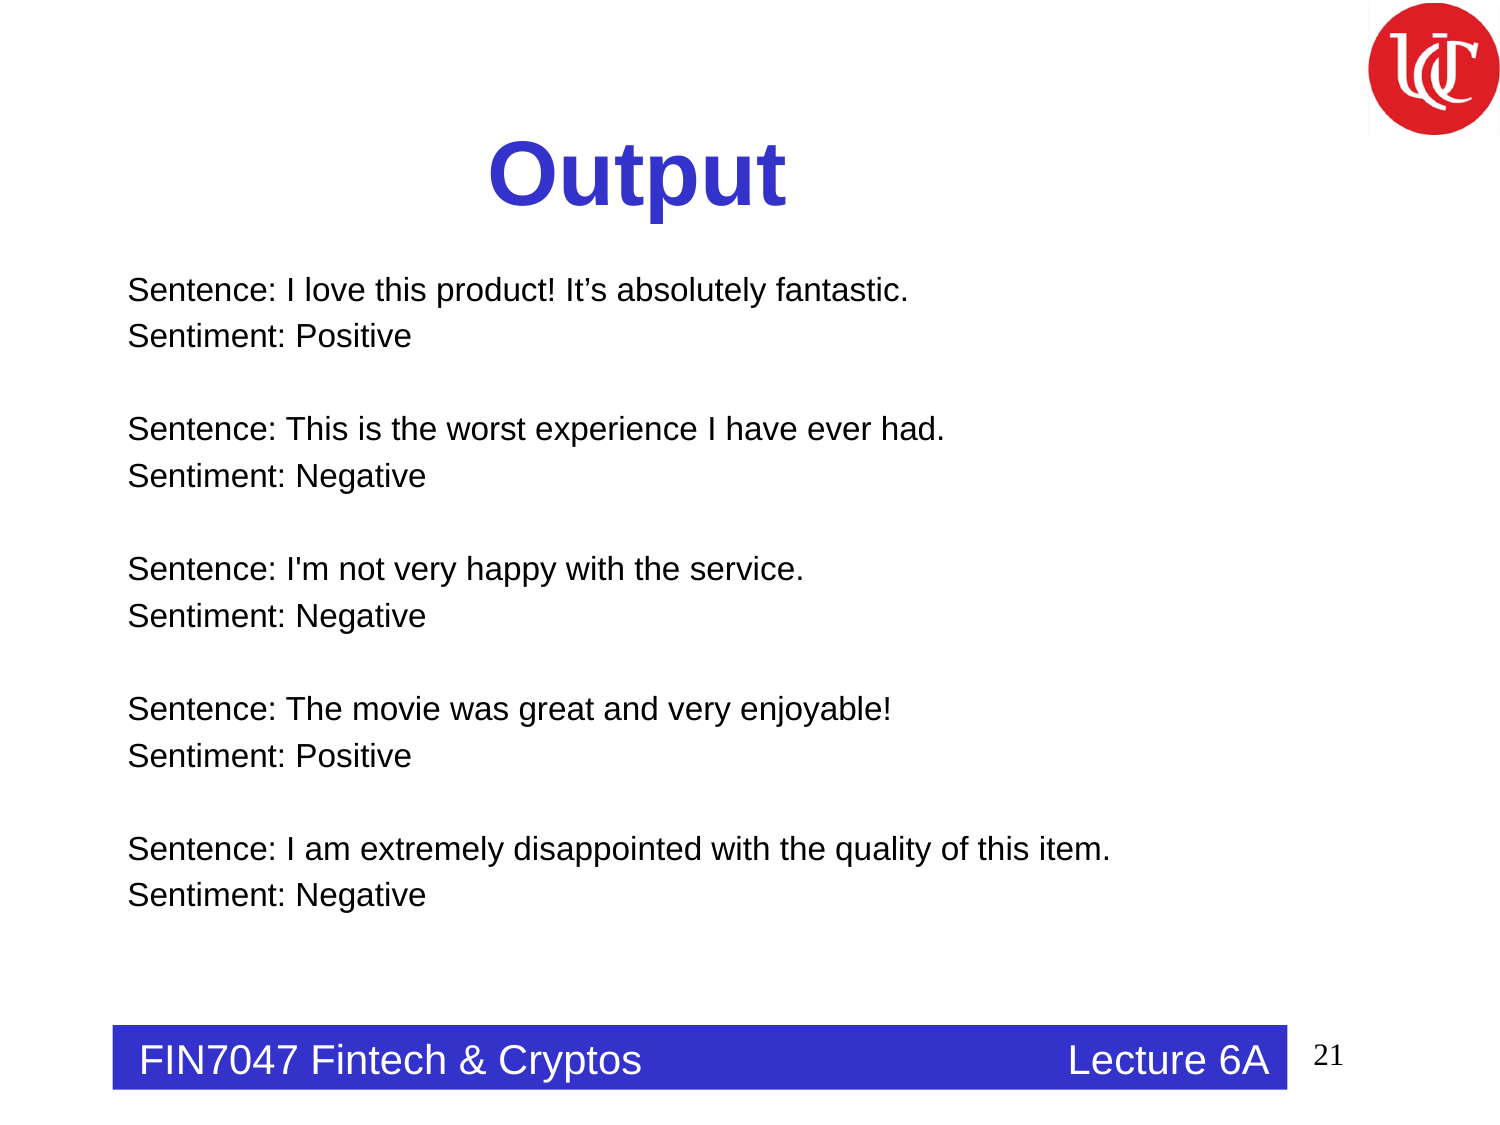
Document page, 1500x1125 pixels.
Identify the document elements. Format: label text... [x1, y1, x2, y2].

list Sentence: I love this product! It’s absolutely fantastic. Sentiment: Positive Sentence: This is the worst experience I have ever had. Sentiment: Negative Sentence: I'm not very happy with the service. Sentiment: Negative Sentence: The movie was great and very enjoyable! Sentiment: Positive Sentence: I am extremely disappointed with the quality of this item. Sentiment: Negative [112, 260, 1388, 936]
title Output [24, 75, 1250, 263]
picture [1368, 3, 1500, 137]
